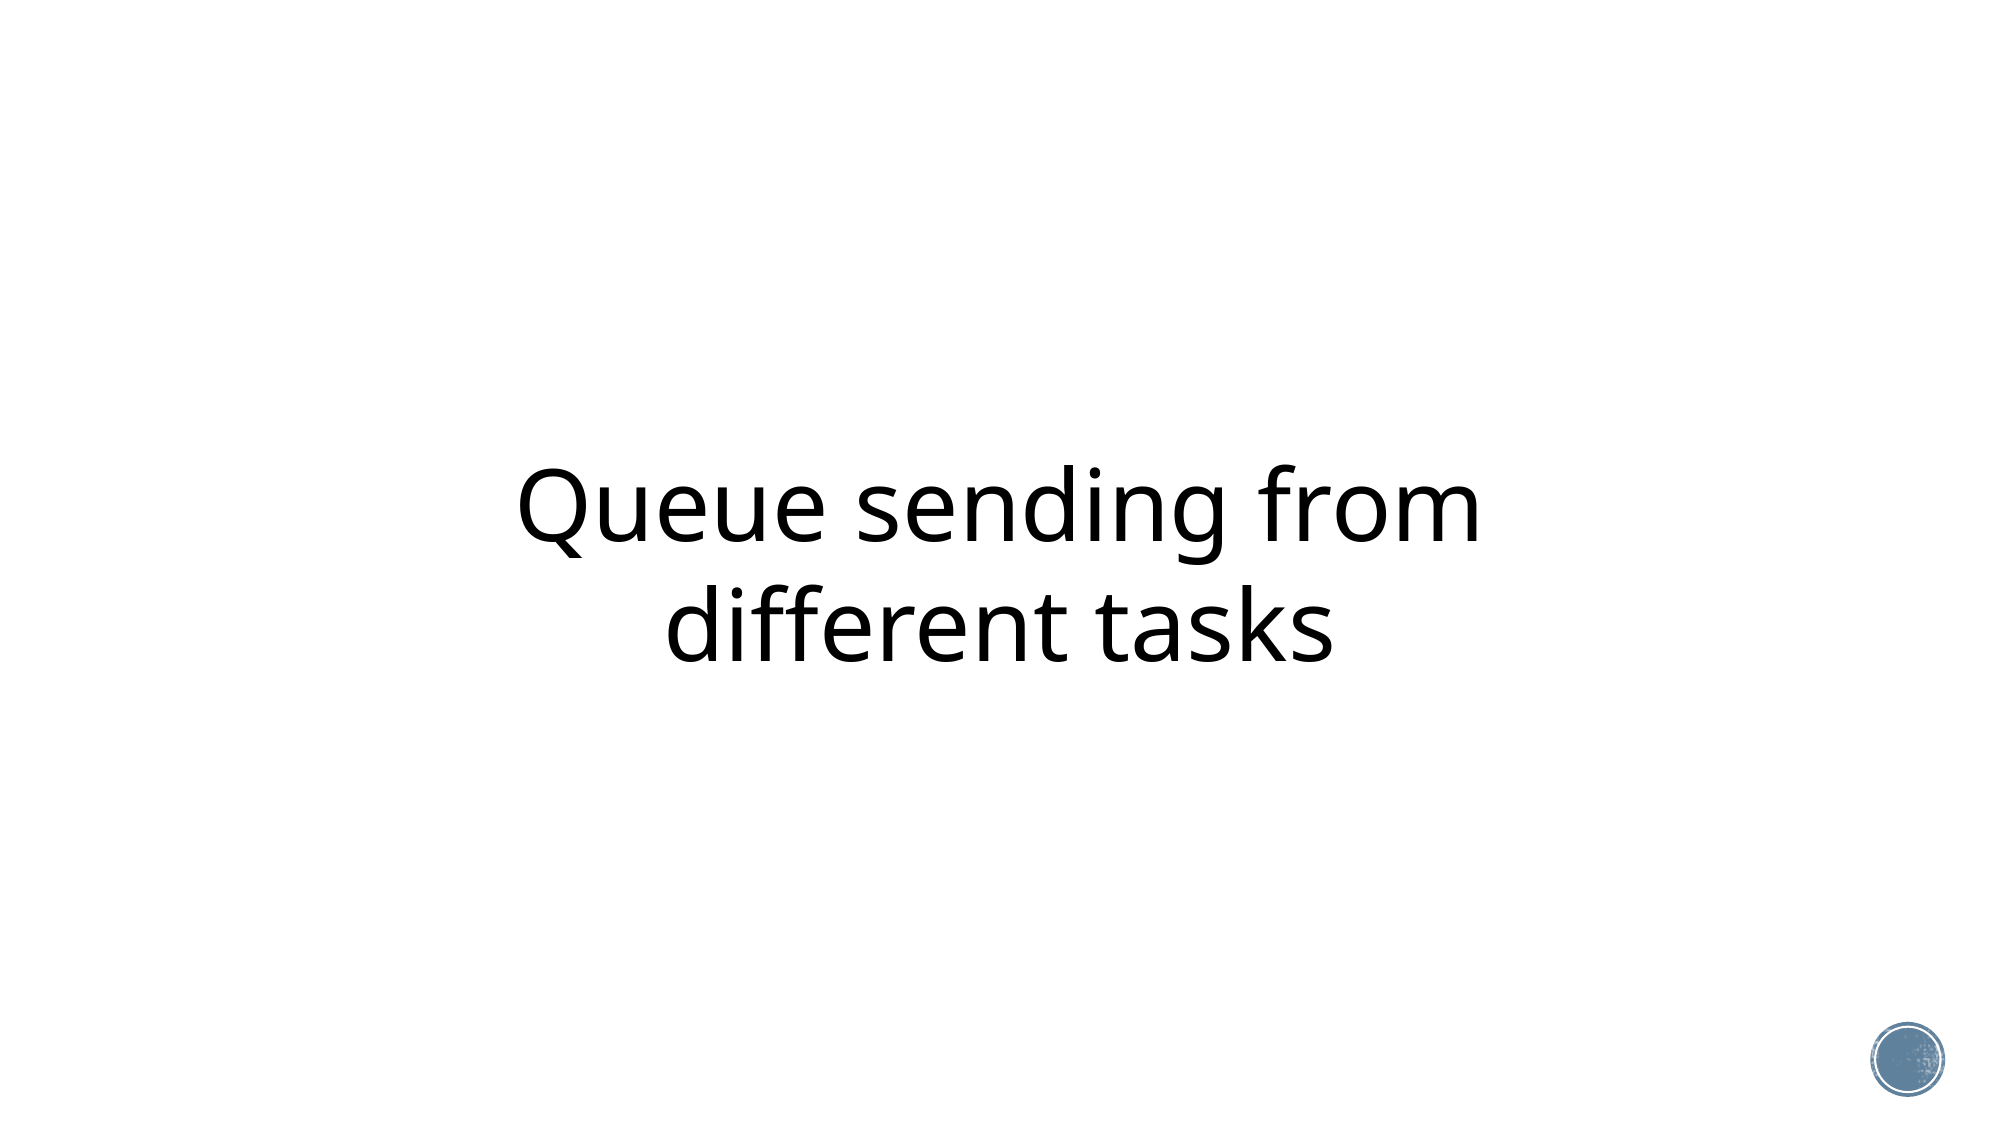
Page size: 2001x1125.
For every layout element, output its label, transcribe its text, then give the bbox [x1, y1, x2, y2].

text_box Queue sending from different tasks [351, 433, 1649, 689]
